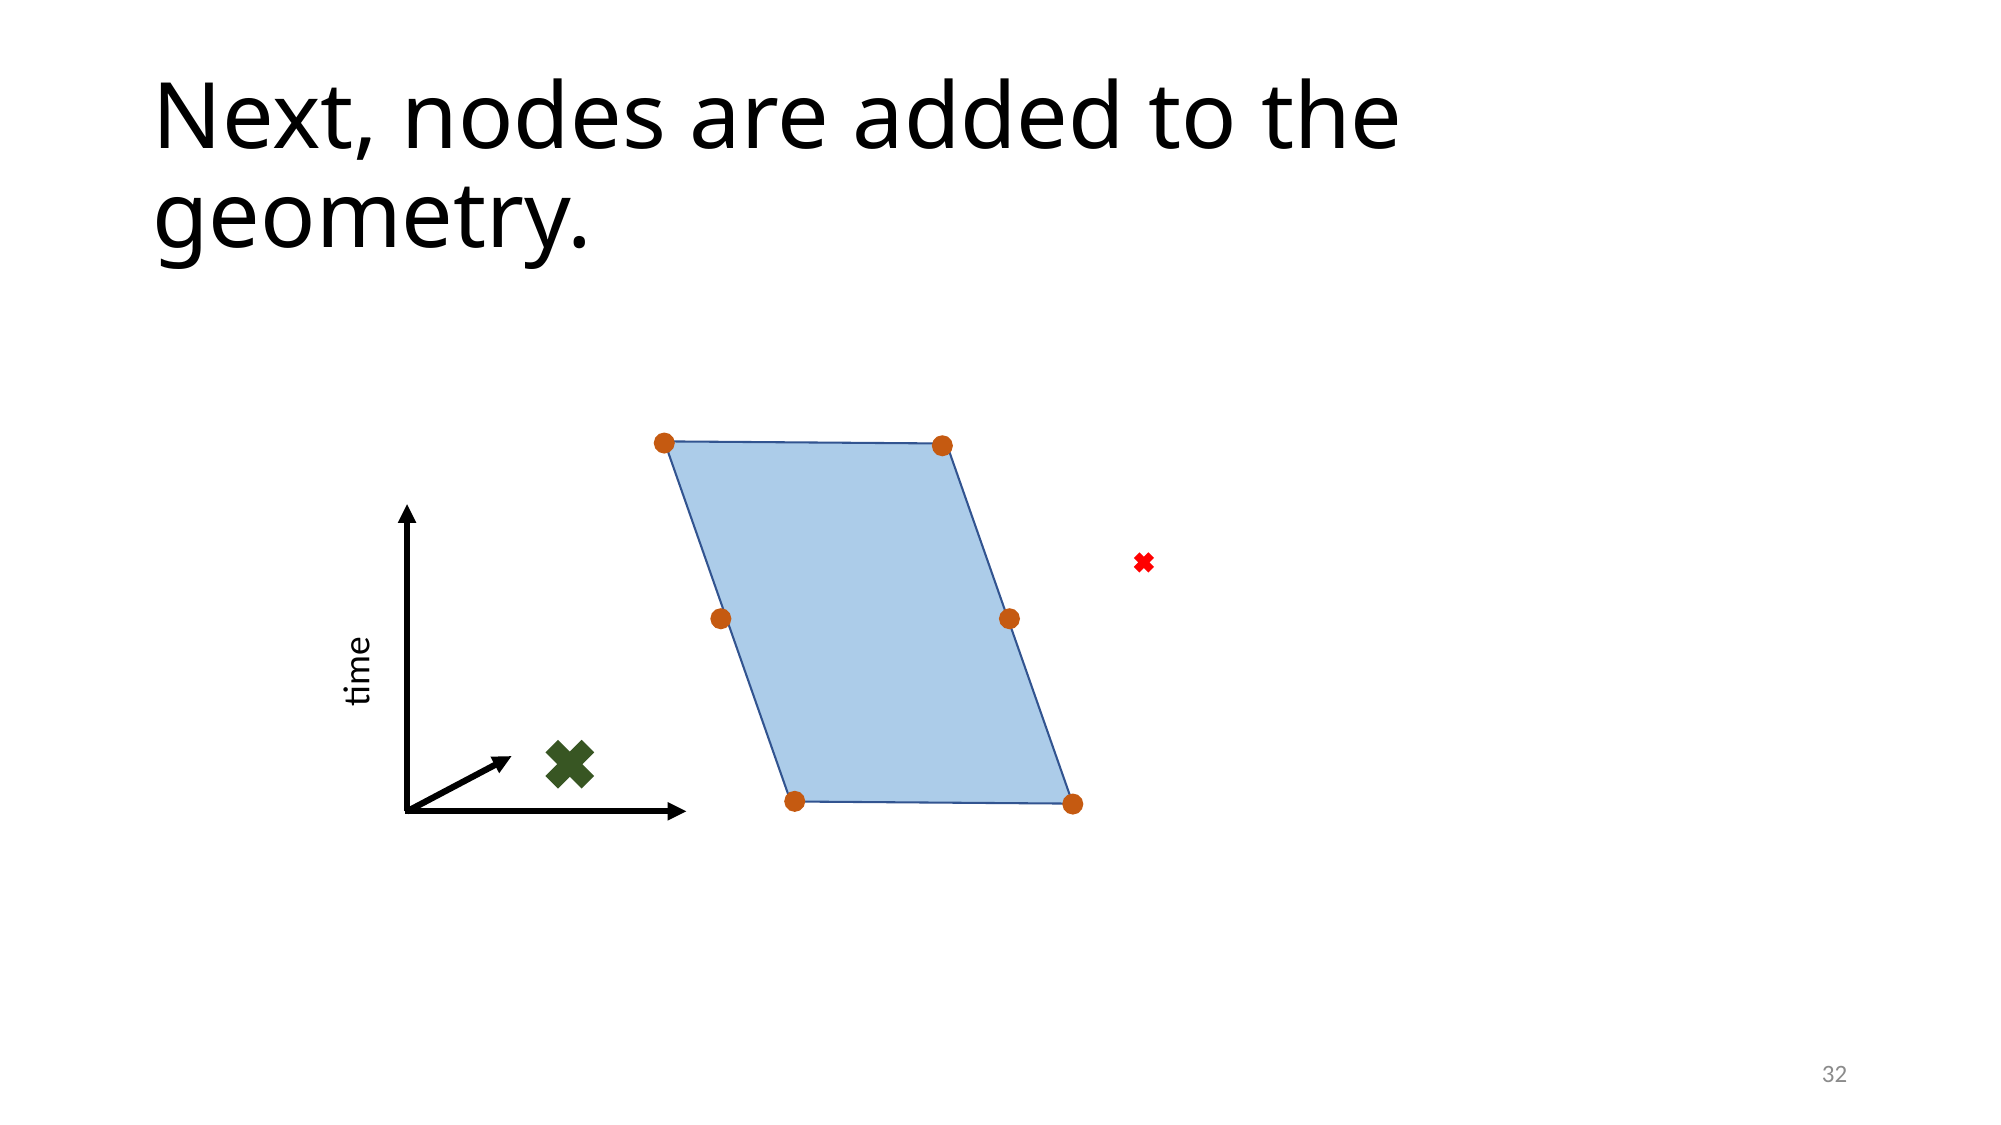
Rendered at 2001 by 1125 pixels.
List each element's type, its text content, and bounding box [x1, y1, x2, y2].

text_box [784, 790, 806, 812]
text_box [931, 435, 953, 457]
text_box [408, 756, 512, 811]
text_box [545, 739, 595, 789]
title Next, nodes are added to the geometry. [137, 59, 1863, 278]
slide_number 32 [1412, 1042, 1863, 1103]
text_box time [324, 508, 385, 722]
text_box [1062, 793, 1084, 815]
text_box [667, 440, 1071, 805]
text_box [998, 608, 1021, 630]
text_box [710, 608, 732, 630]
text_box [1133, 552, 1155, 573]
text_box [653, 432, 675, 454]
